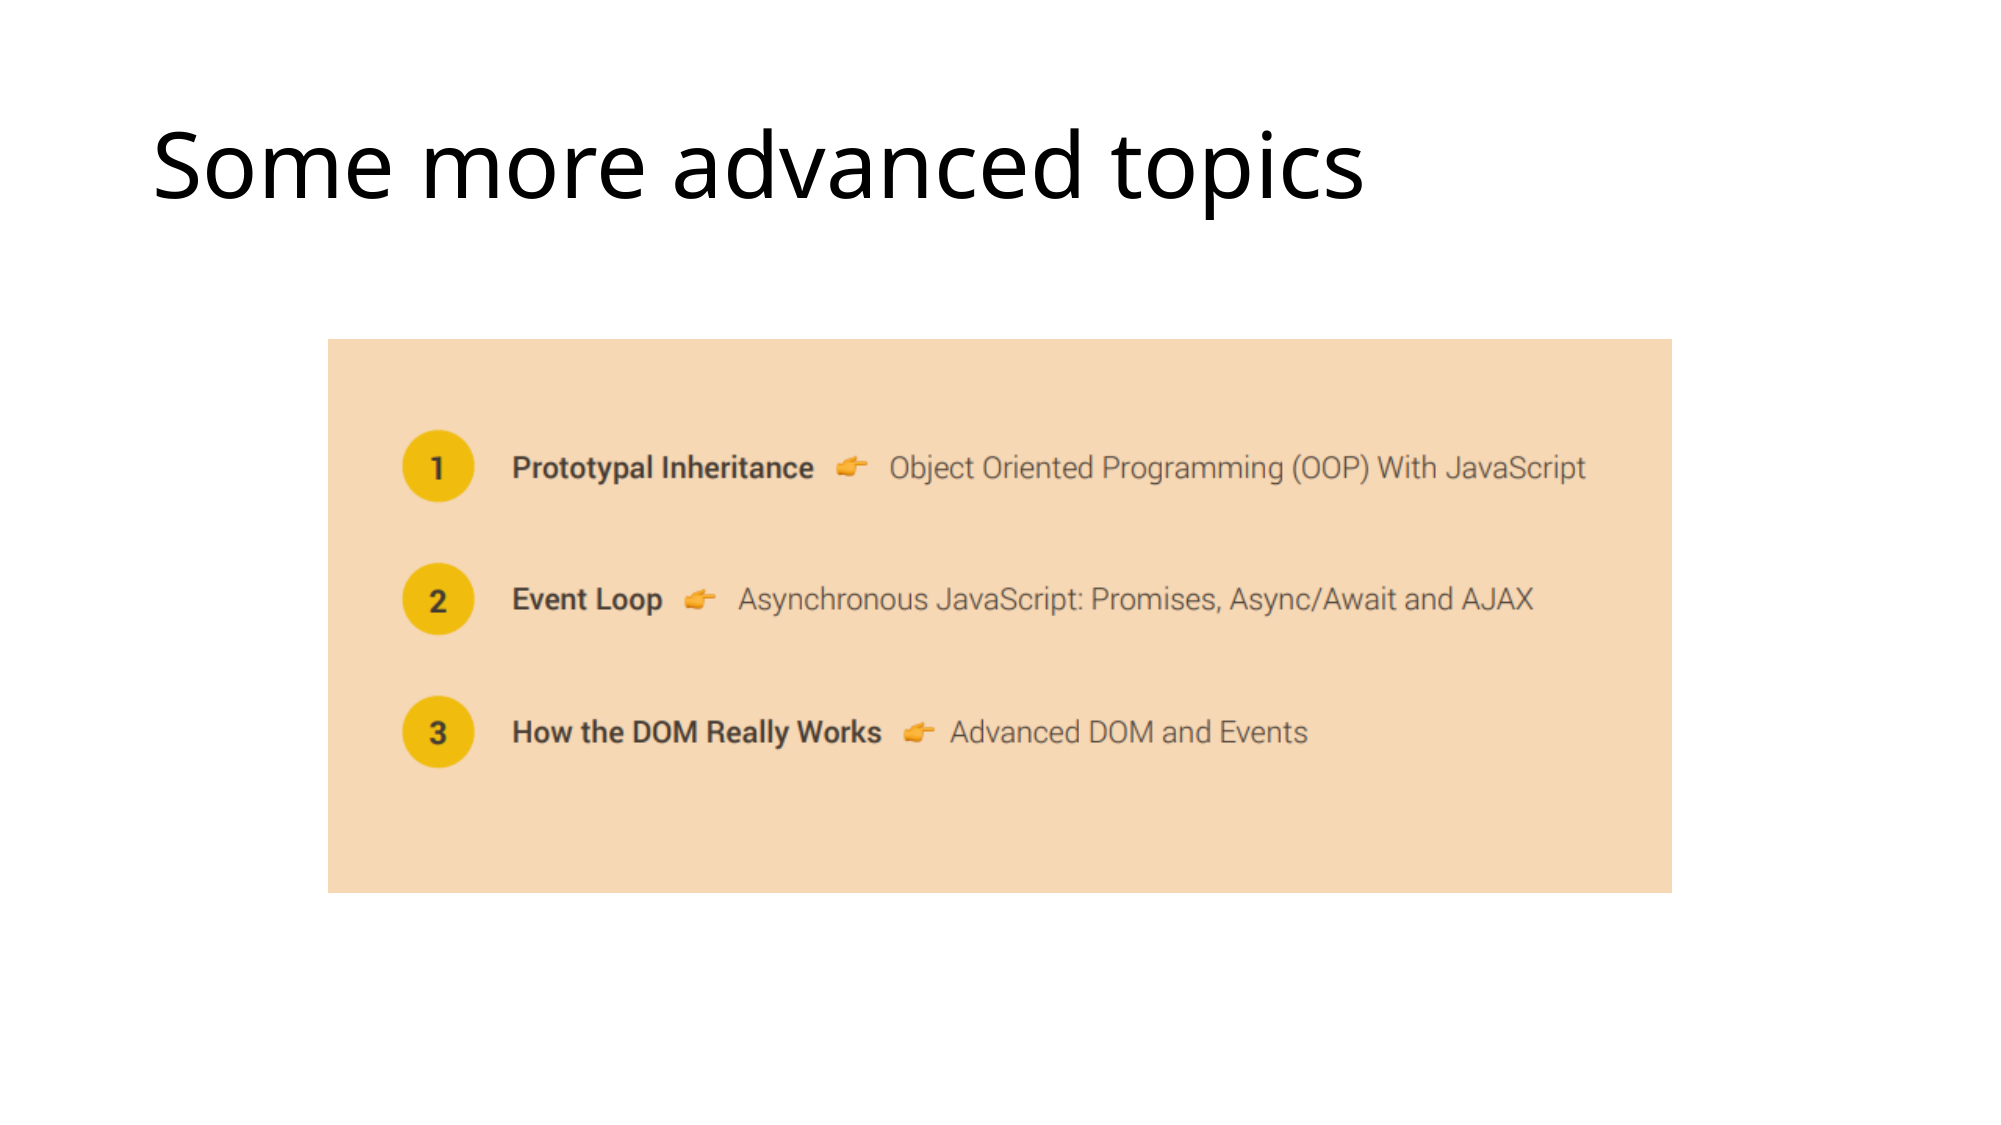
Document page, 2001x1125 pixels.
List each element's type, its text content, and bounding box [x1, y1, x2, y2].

title Some more advanced topics [137, 59, 1863, 278]
picture [328, 339, 1672, 893]
